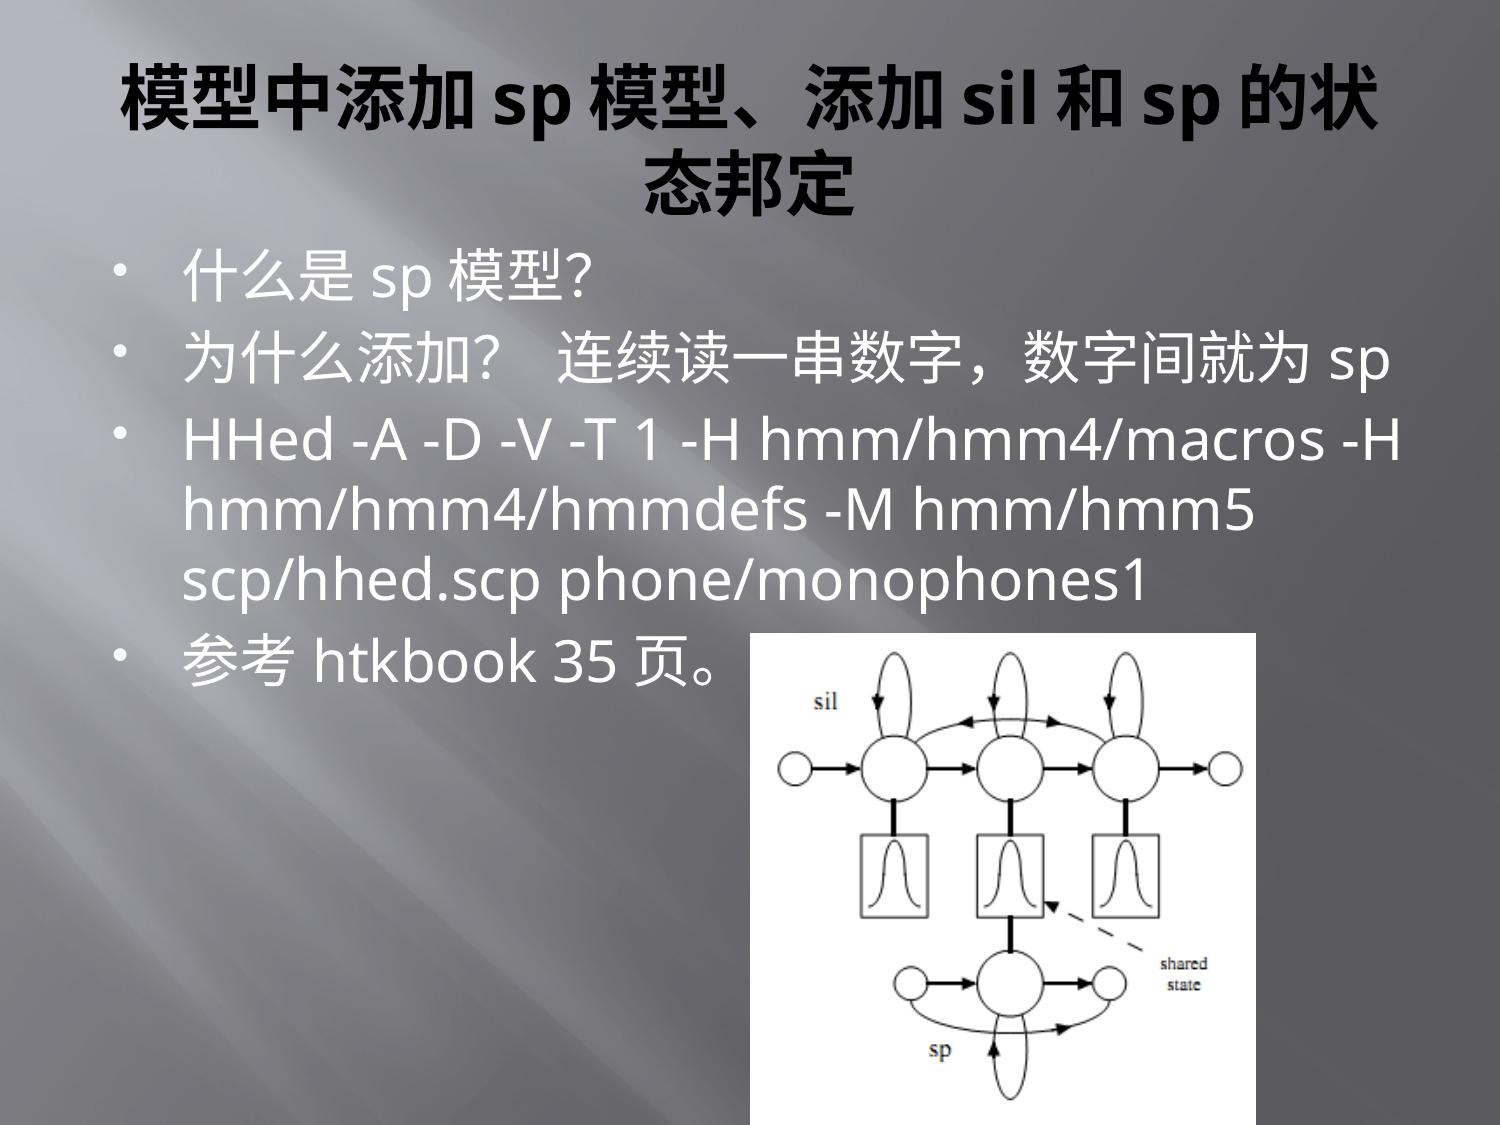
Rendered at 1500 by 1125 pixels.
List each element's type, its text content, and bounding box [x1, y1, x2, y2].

list 什么是sp模型？ 为什么添加？ 连续读一串数字，数字间就为sp HHed -A -D -V -T 1 -H hmm/hmm4/macros -H hmm/hmm4/hmmdefs -M hmm/hmm5 scp/hhed.scp phone/monophones1 参考htkbook 35页。 [76, 231, 1427, 1005]
title 模型中添加sp模型、添加sil和sp的状态邦定 [75, 45, 1425, 233]
picture [749, 633, 1256, 1125]
